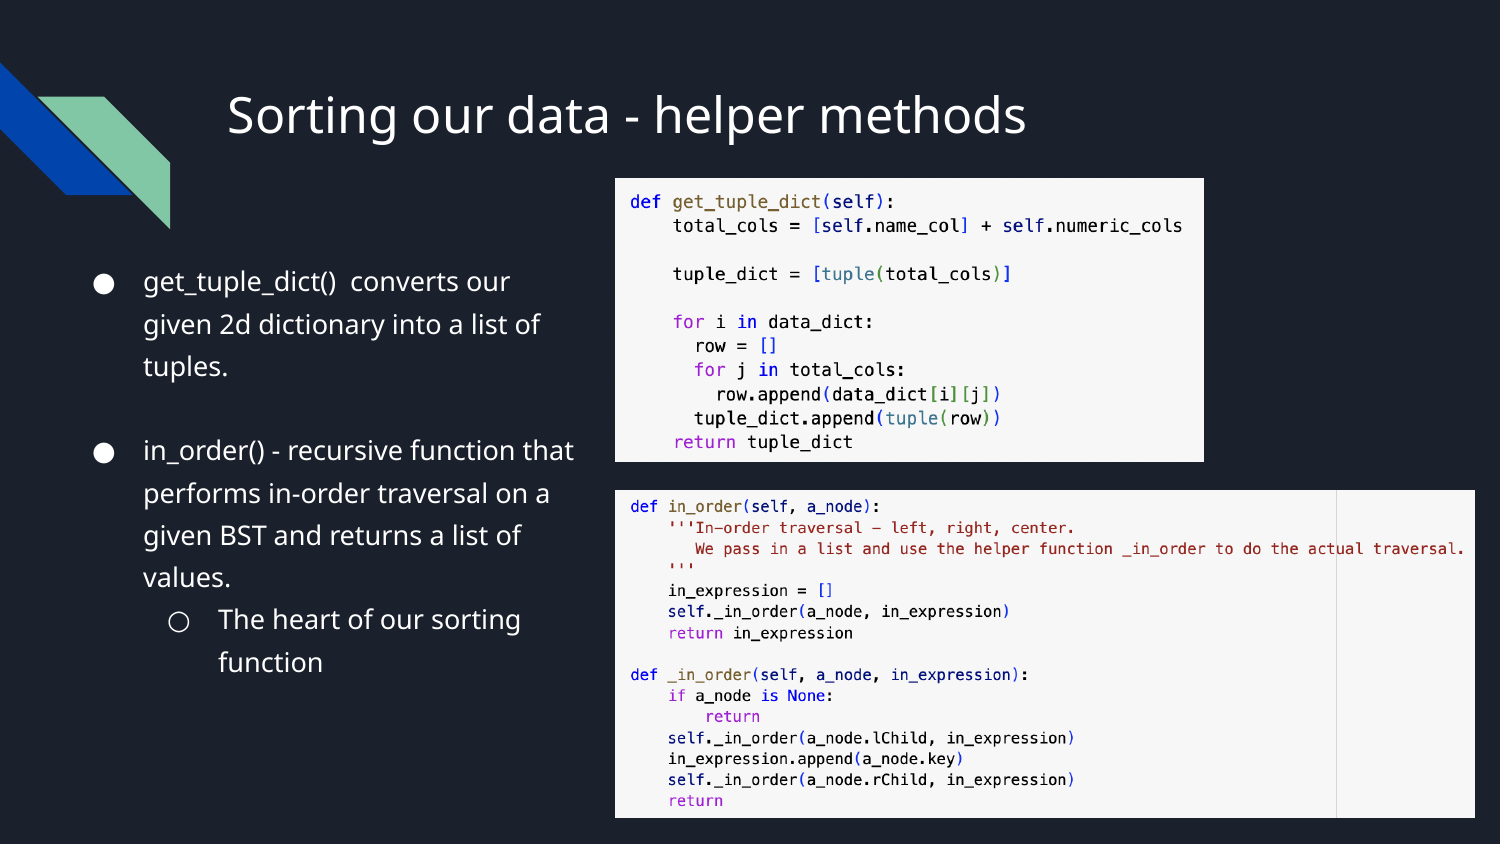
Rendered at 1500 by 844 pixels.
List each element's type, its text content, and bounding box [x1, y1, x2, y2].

list get_tuple_dict() converts our given 2d dictionary into a list of tuples. in_order() - recursive function that performs in-order traversal on a given BST and returns a list of values. The heart of our sorting function [53, 242, 591, 721]
picture [614, 177, 1205, 462]
title Sorting our data - helper methods [212, 64, 1368, 215]
picture [614, 490, 1476, 818]
